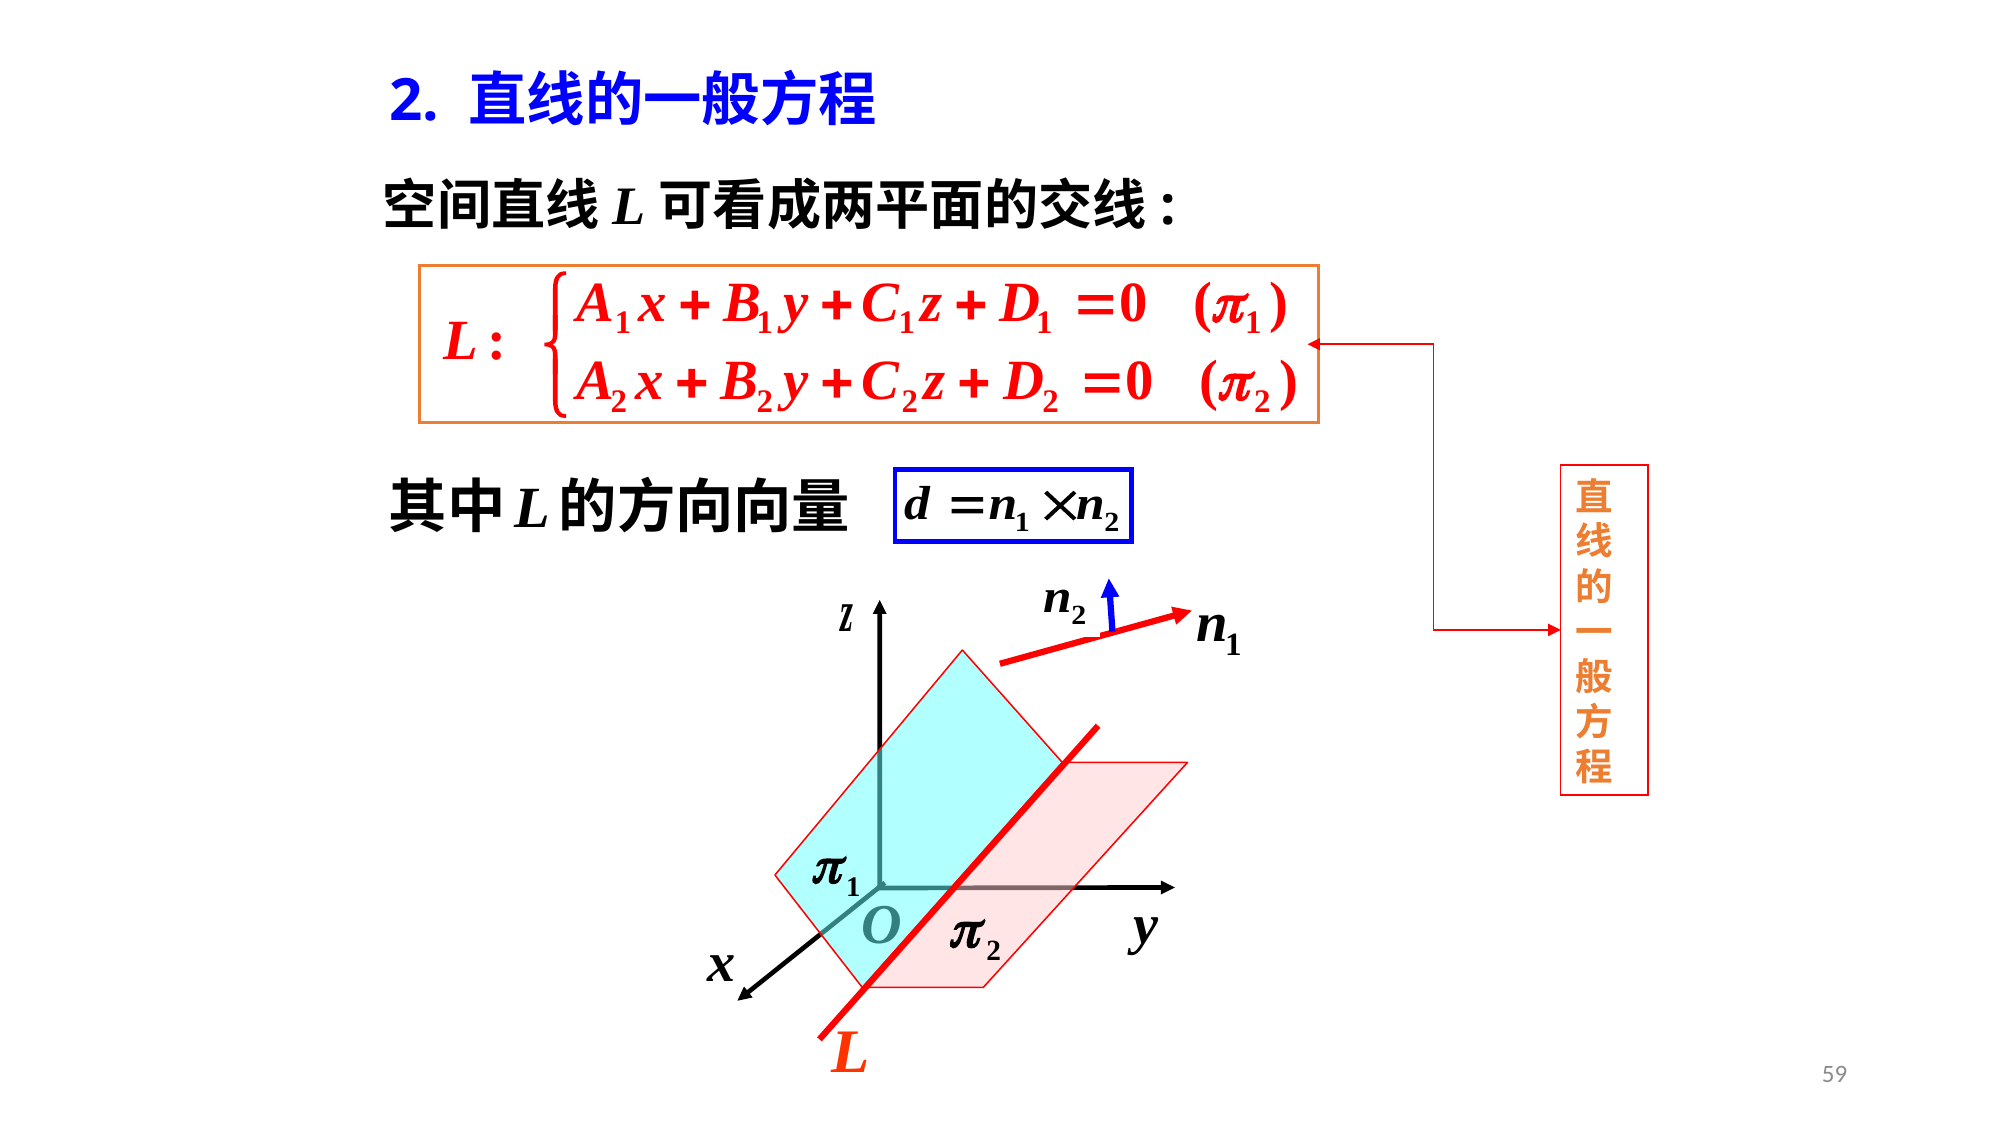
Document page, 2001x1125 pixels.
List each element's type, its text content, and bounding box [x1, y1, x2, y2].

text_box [774, 798, 1249, 1075]
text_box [699, 798, 774, 1001]
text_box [1035, 565, 1096, 633]
text_box 2. 直线的一般方程 [374, 54, 930, 140]
slide_number 59 [1412, 1042, 1863, 1103]
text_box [897, 471, 1129, 539]
text_box 空间直线 L 可看成两平面的交线: [368, 163, 1225, 243]
text_box 其中 L 的方向向量 [374, 461, 421, 539]
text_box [421, 267, 1649, 798]
